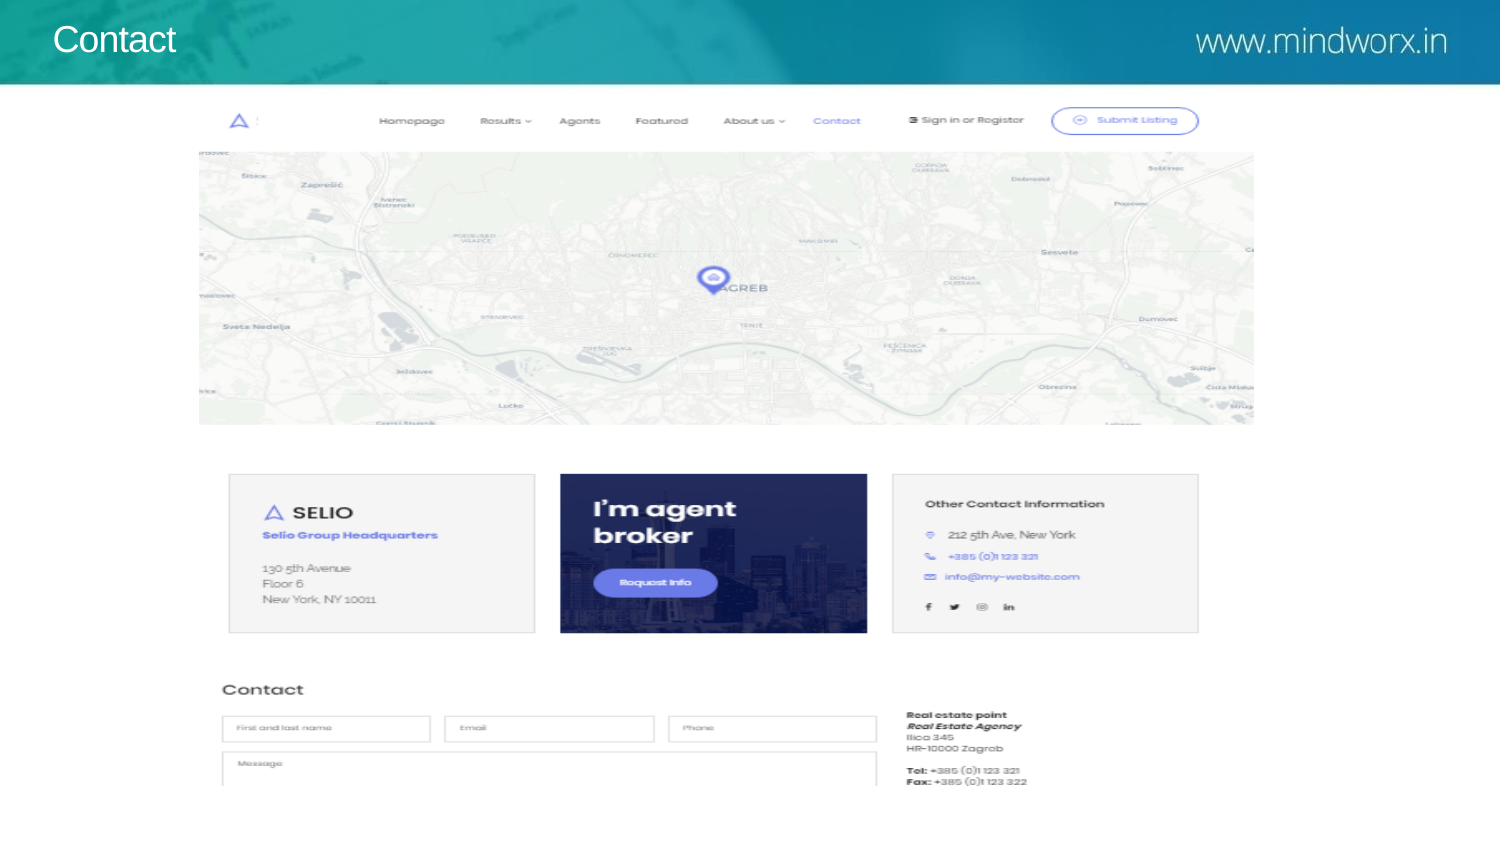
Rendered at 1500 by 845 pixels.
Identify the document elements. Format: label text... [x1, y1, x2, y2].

text_box Contact [50, 12, 223, 60]
picture [198, 105, 1255, 786]
picture [0, 0, 1500, 94]
